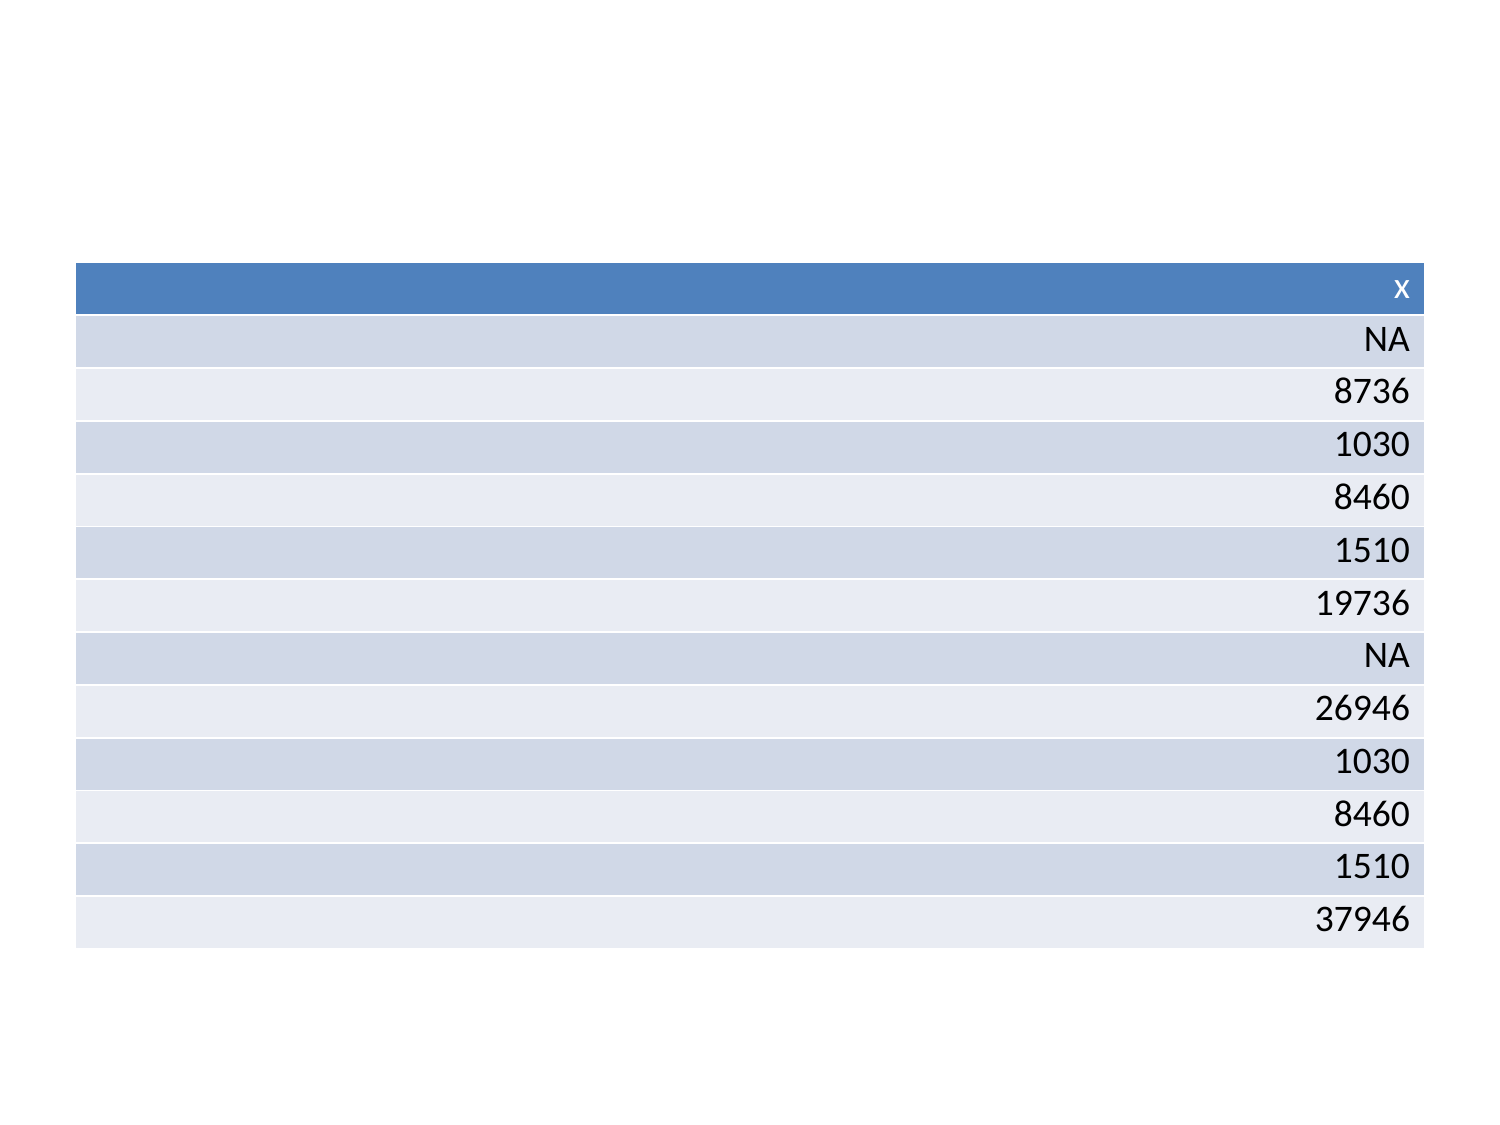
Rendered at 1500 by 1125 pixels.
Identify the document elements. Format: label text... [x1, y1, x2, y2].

table_cell NA [76, 316, 1424, 367]
table_cell 1030 [76, 739, 1424, 790]
table_cell 1510 [76, 844, 1424, 895]
table_cell 8736 [76, 369, 1424, 420]
table_cell 8460 [76, 475, 1424, 526]
table_cell 1510 [76, 527, 1424, 578]
table_cell 37946 [76, 897, 1424, 948]
table_cell 8460 [76, 791, 1424, 842]
table_cell 19736 [76, 580, 1424, 631]
table_cell 26946 [76, 686, 1424, 737]
table_cell NA [76, 633, 1424, 684]
table_header x [76, 263, 1424, 314]
table_cell 1030 [76, 422, 1424, 473]
